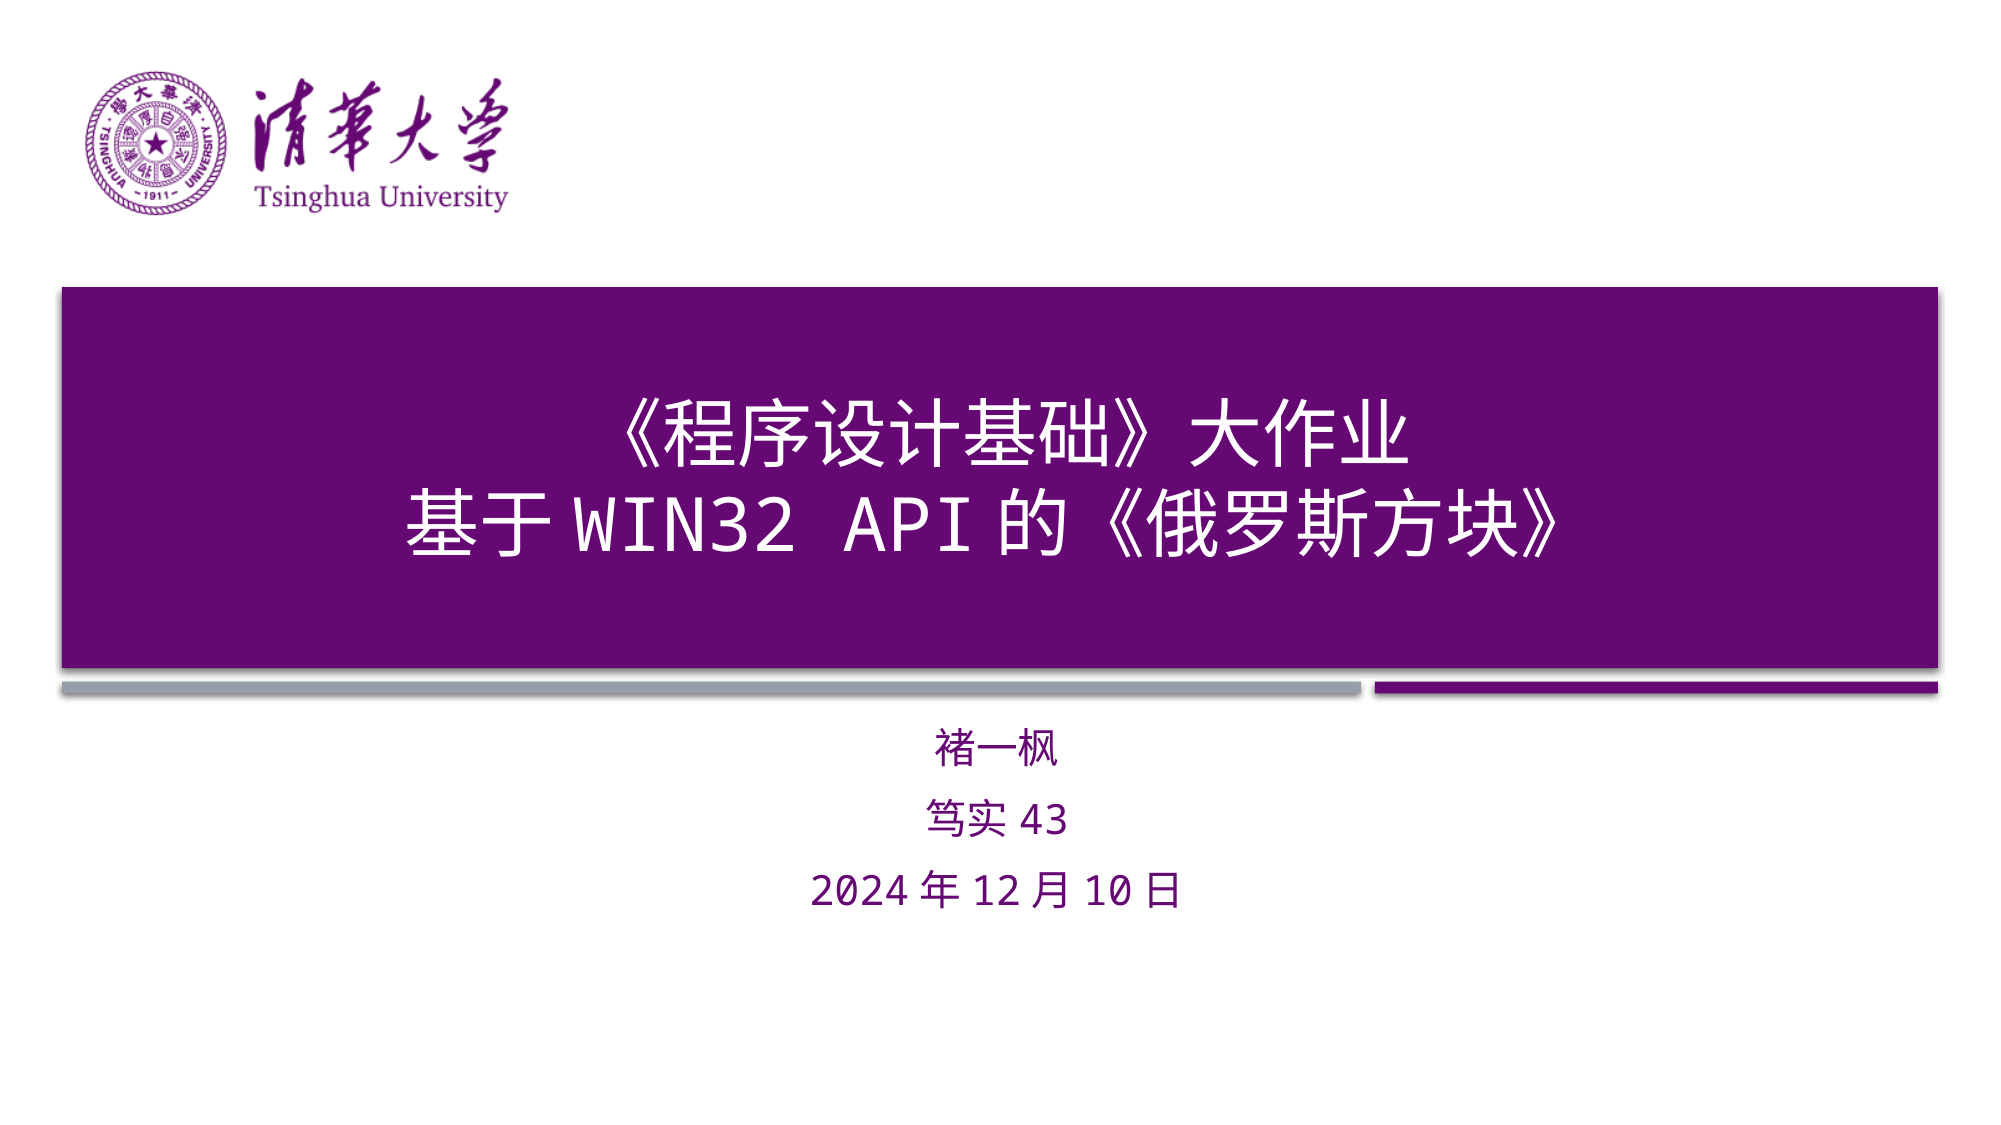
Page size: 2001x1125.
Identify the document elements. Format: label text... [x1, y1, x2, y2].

subtitle 褚一枫 笃实43 2024年12月10日 [95, 713, 1899, 934]
title 《程序设计基础》大作业 基于WIN32 API的《俄罗斯方块》 [98, 315, 1902, 637]
